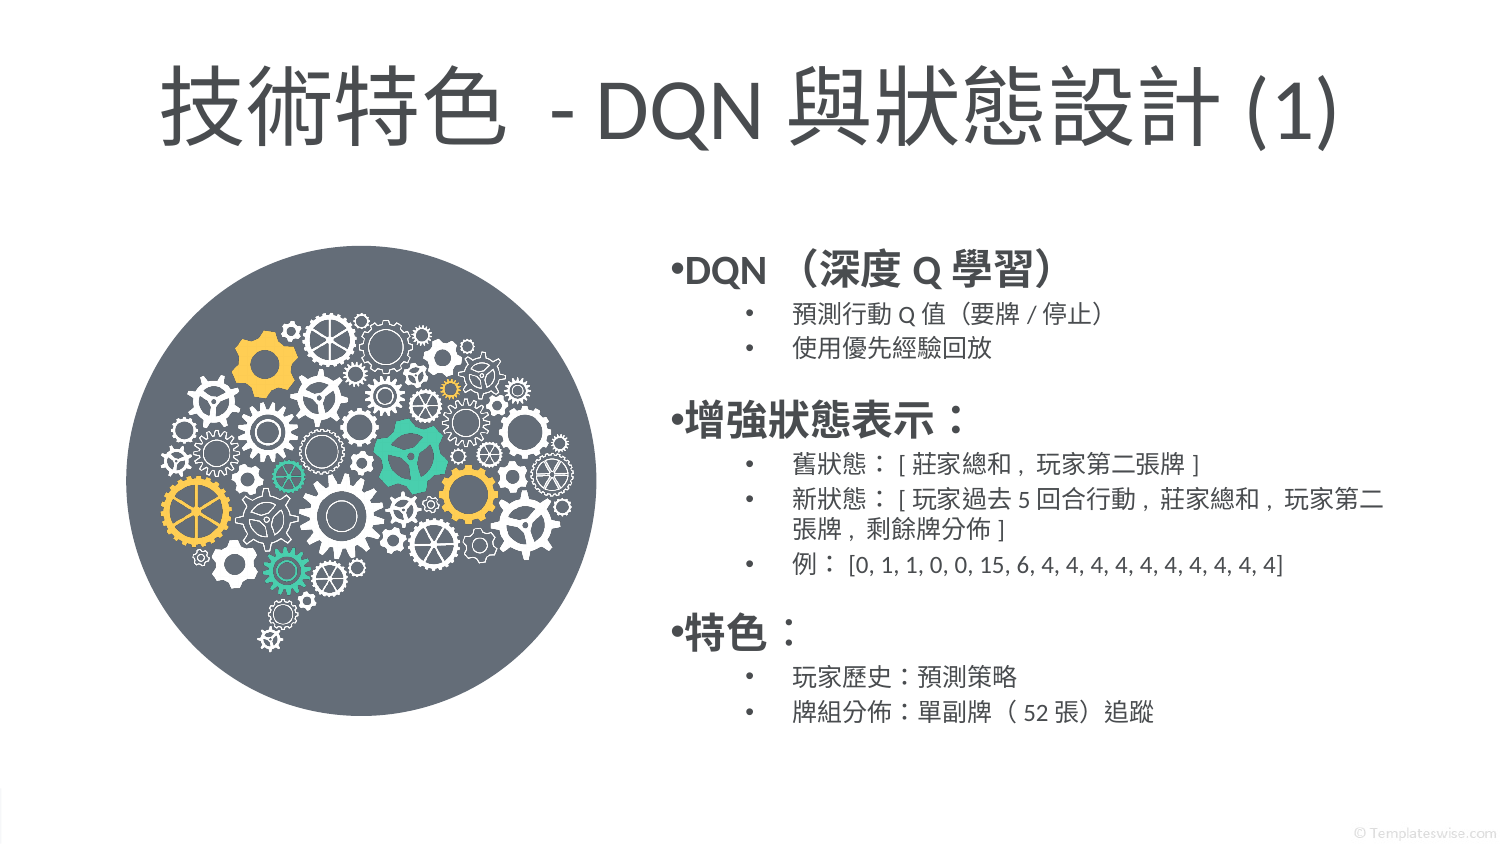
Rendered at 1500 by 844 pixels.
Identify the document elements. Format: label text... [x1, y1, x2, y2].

text_box 增強狀態表示： 舊狀態：[莊家總和, 玩家第二張牌] 新狀態：[玩家過去5回合行動, 莊家總和, 玩家第二張牌, 剩餘牌分佈] 例：[0, 1, 1, 0, 0, 15, 6, 4, 4, 4, 4, 4, 4, 4, 4, 4, 4] [655, 386, 1412, 598]
title 技術特色 - DQN與狀態設計(1) [75, 33, 1425, 175]
text_box 特色： 玩家歷史：預測策略 牌組分佈：單副牌（52張）追蹤 [655, 598, 1412, 753]
picture [0, 0, 1500, 844]
list DQN（深度Q學習） 預測行動Q值（要牌/停止） 使用優先經驗回放 [655, 235, 1412, 377]
